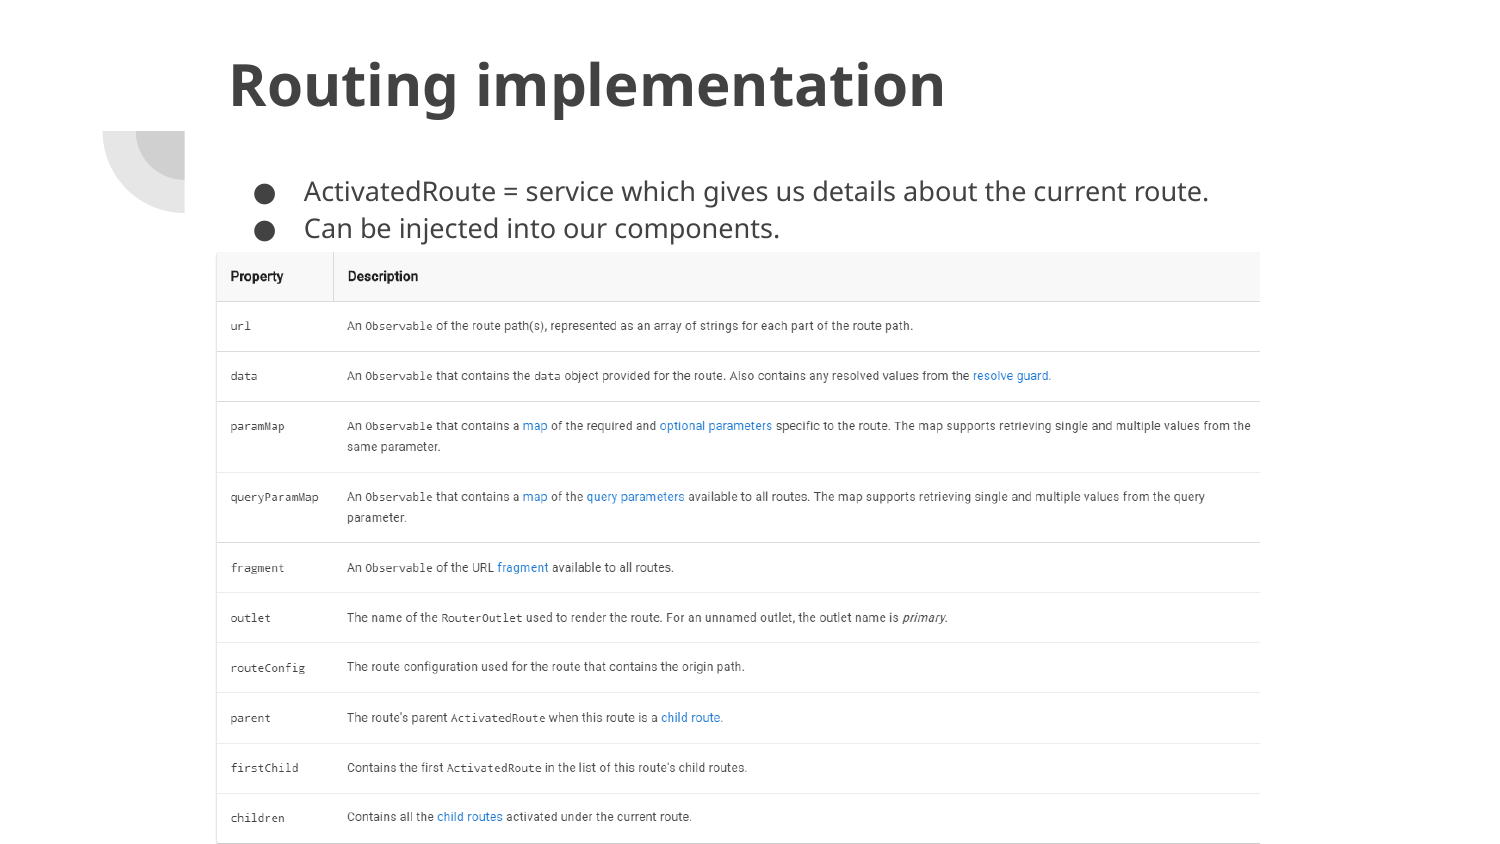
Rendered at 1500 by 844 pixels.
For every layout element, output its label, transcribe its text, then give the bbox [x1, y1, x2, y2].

list ActivatedRoute = service which gives us details about the current route. Can be injected into our components. [213, 154, 1368, 572]
title Routing implementation [213, 33, 1368, 154]
picture [213, 252, 1260, 844]
